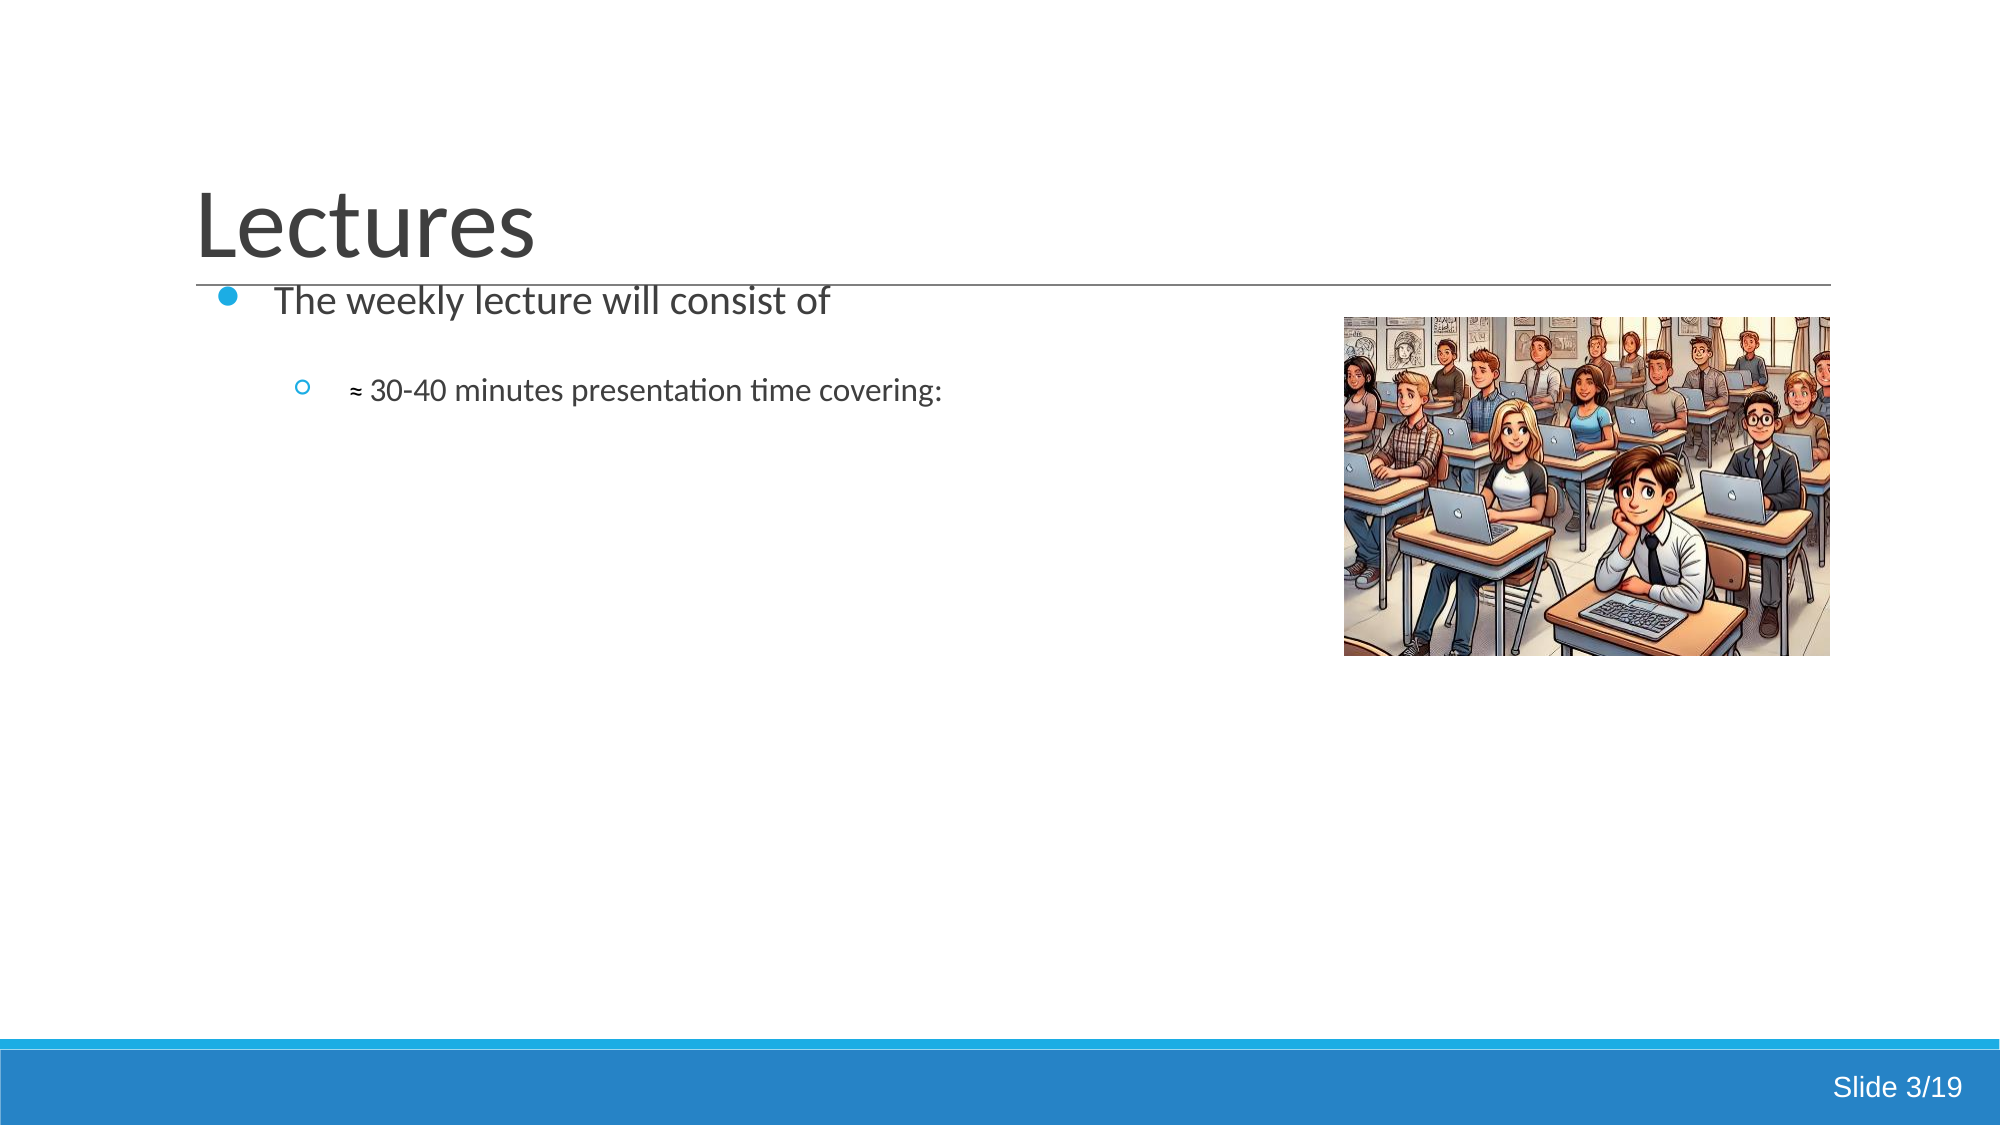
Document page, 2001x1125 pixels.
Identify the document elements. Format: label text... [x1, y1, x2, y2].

text_box The weekly lecture will consist of ≈ 30-40 minutes presentation time covering: [198, 270, 1327, 856]
text_box Slide 3/19 [1817, 1053, 2000, 1125]
picture [1343, 316, 1831, 656]
title Lectures [180, 47, 1830, 285]
